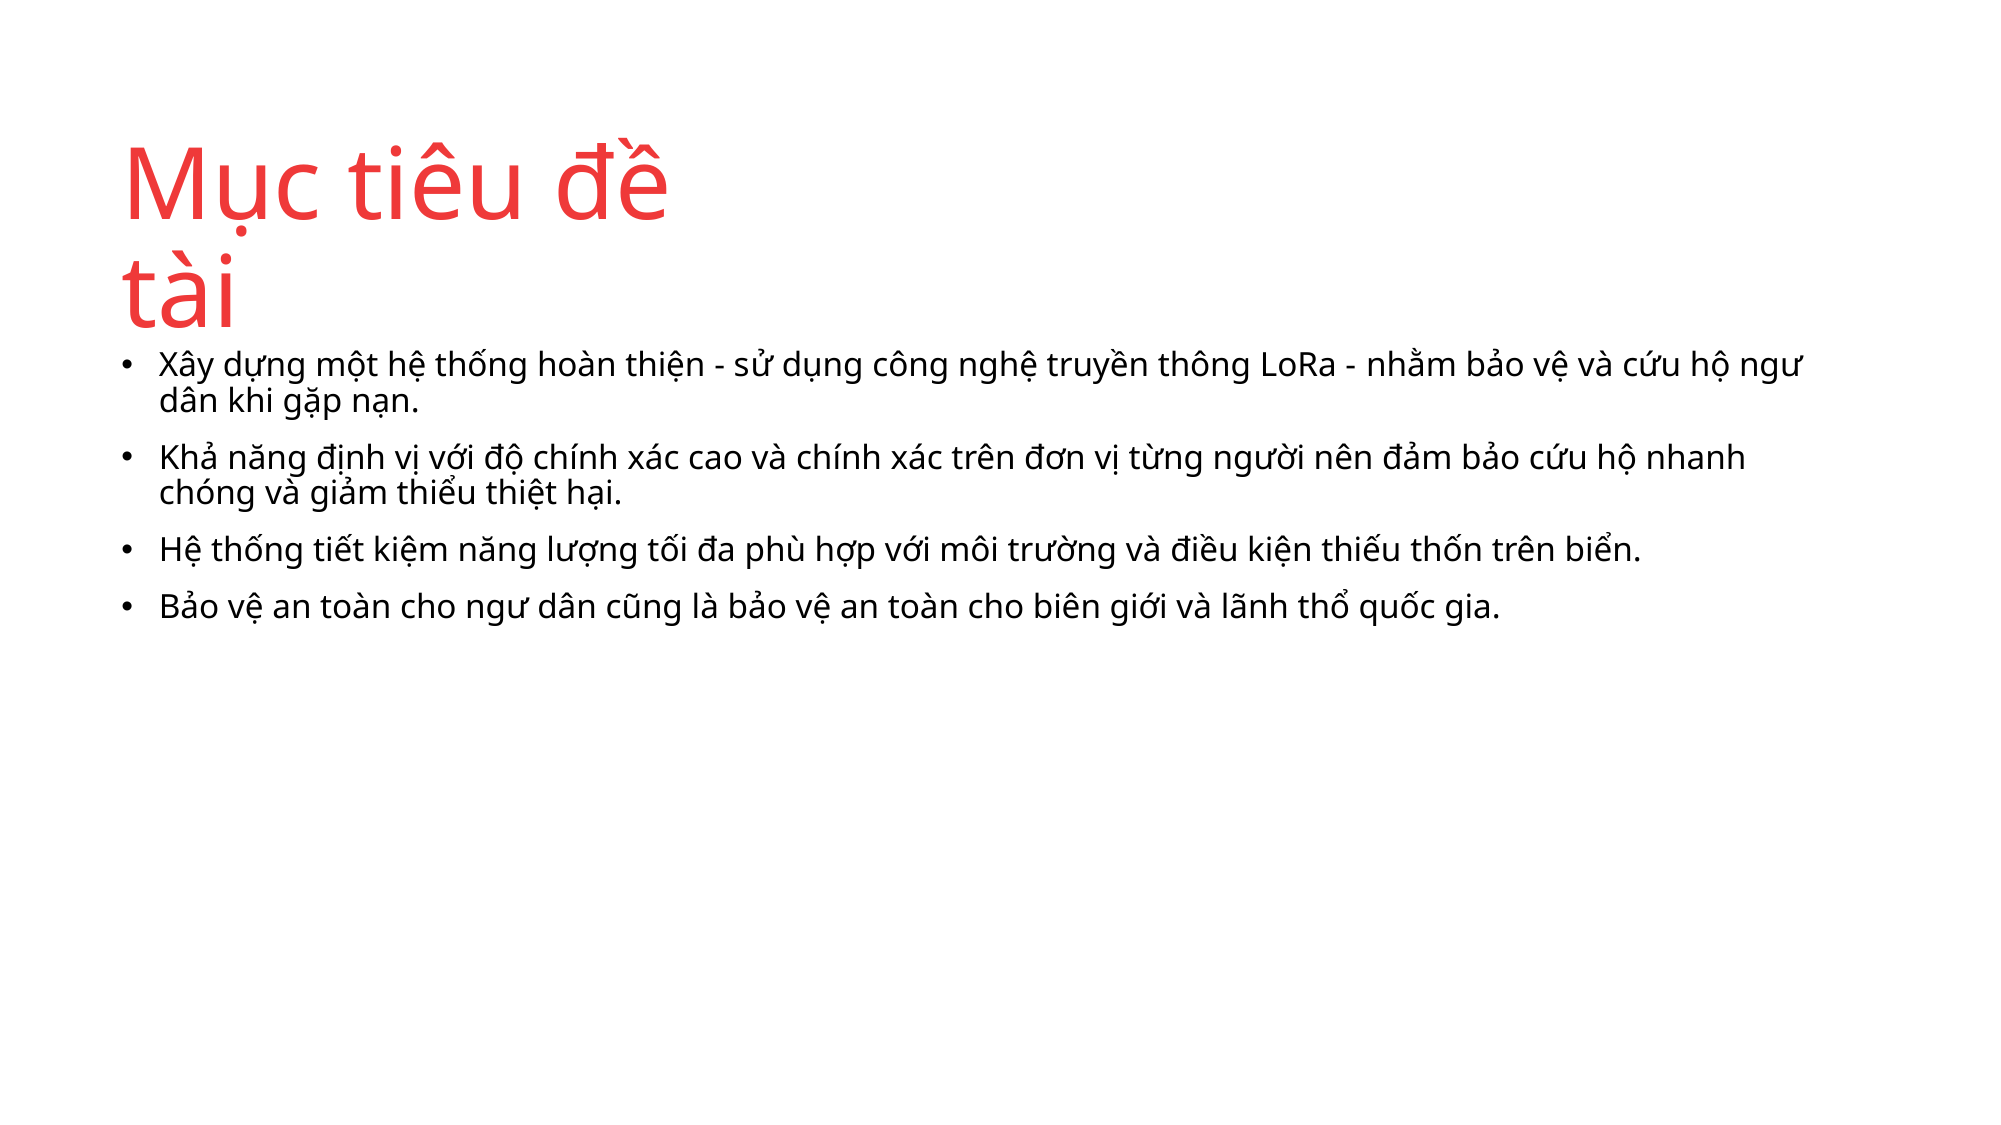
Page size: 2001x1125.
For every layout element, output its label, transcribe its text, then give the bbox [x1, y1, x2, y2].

list Xây dựng một hệ thống hoàn thiện - sử dụng công nghệ truyền thông LoRa - nhằm bảo vệ và cứu hộ ngư dân khi gặp nạn. Khả năng định vị với độ chính xác cao và chính xác trên đơn vị từng người nên đảm bảo cứu hộ nhanh chóng và giảm thiểu thiệt hại. Hệ thống tiết kiệm năng lượng tối đa phù hợp với môi trường và điều kiện thiếu thốn trên biển. Bảo vệ an toàn cho ngư dân cũng là bảo vệ an toàn cho biên giới và lãnh thổ quốc gia. [106, 340, 1836, 1086]
title Mục tiêu đề tài [106, 103, 706, 340]
